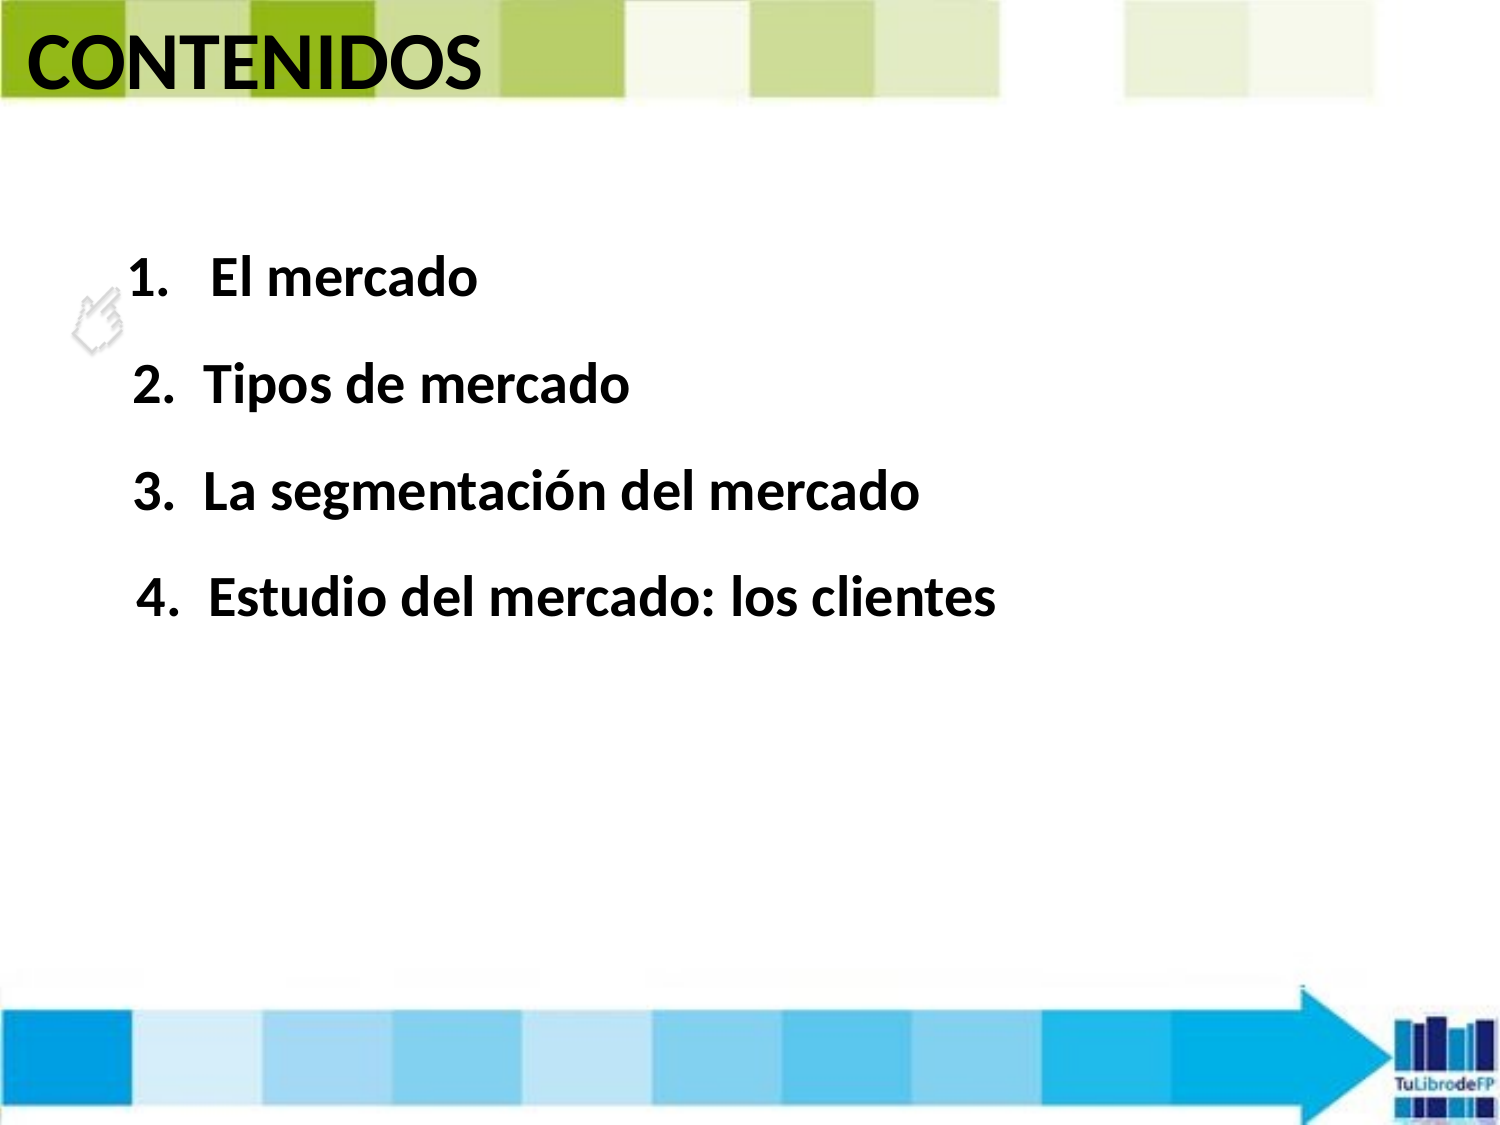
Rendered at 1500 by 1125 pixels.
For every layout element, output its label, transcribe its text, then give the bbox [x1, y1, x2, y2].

text_box 2. Tipos de mercado [117, 338, 1254, 423]
text_box El mercado [111, 230, 1249, 316]
text_box 4. Estudio del mercado: los clientes [122, 550, 1474, 636]
picture [0, 0, 1500, 1125]
title CONTENIDOS [12, 0, 987, 114]
text_box 3. La segmentación del mercado [117, 444, 1114, 530]
